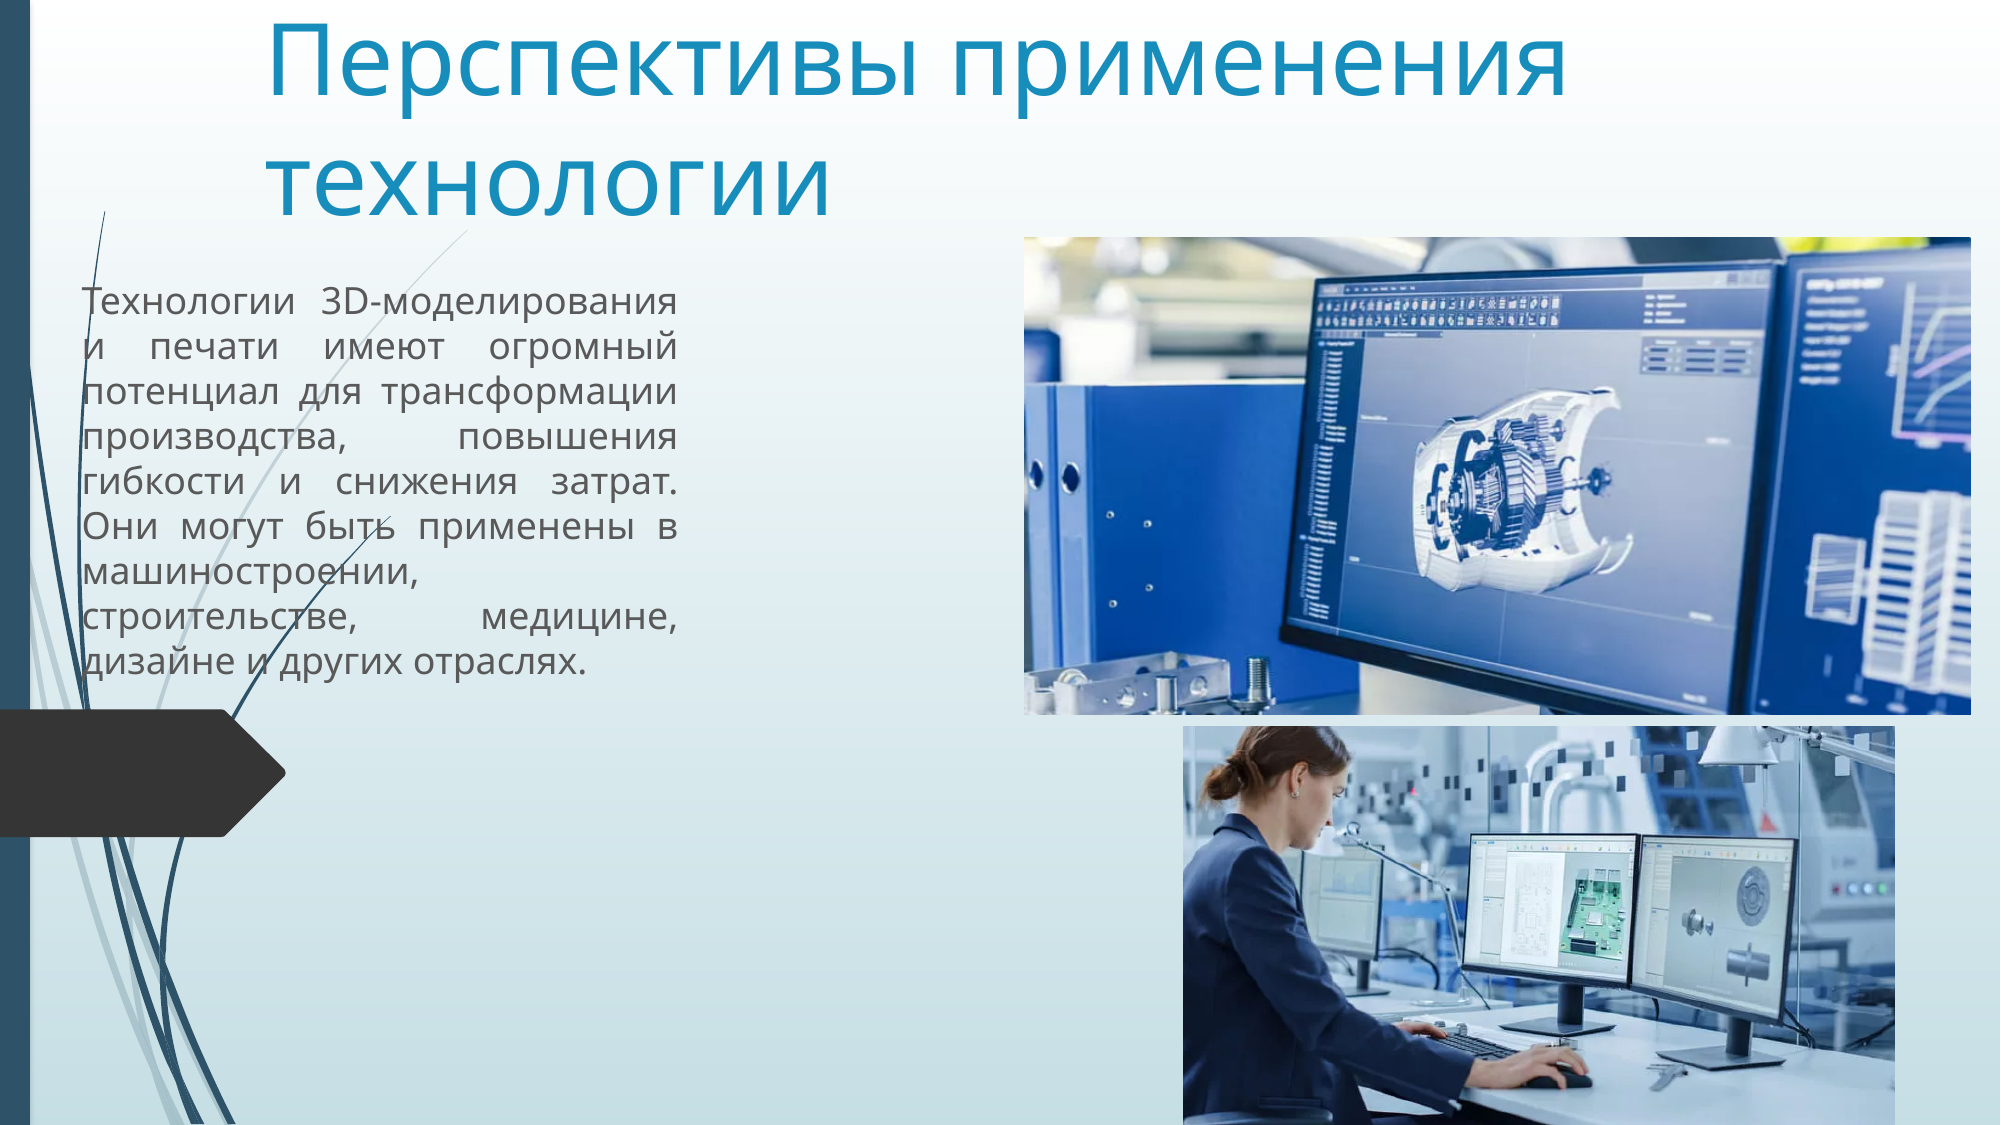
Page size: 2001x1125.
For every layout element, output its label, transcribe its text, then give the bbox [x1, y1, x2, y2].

picture [1024, 236, 1971, 715]
subtitle Технологии 3D-моделирования и печати имеют огромный потенциал для трансформации производства, повышения гибкости и снижения затрат. Они могут быть применены в машиностроении, строительстве, медицине, дизайне и других отраслях. [66, 269, 694, 856]
title Перспективы применения технологии [249, 0, 1750, 243]
picture [1183, 726, 1895, 1125]
